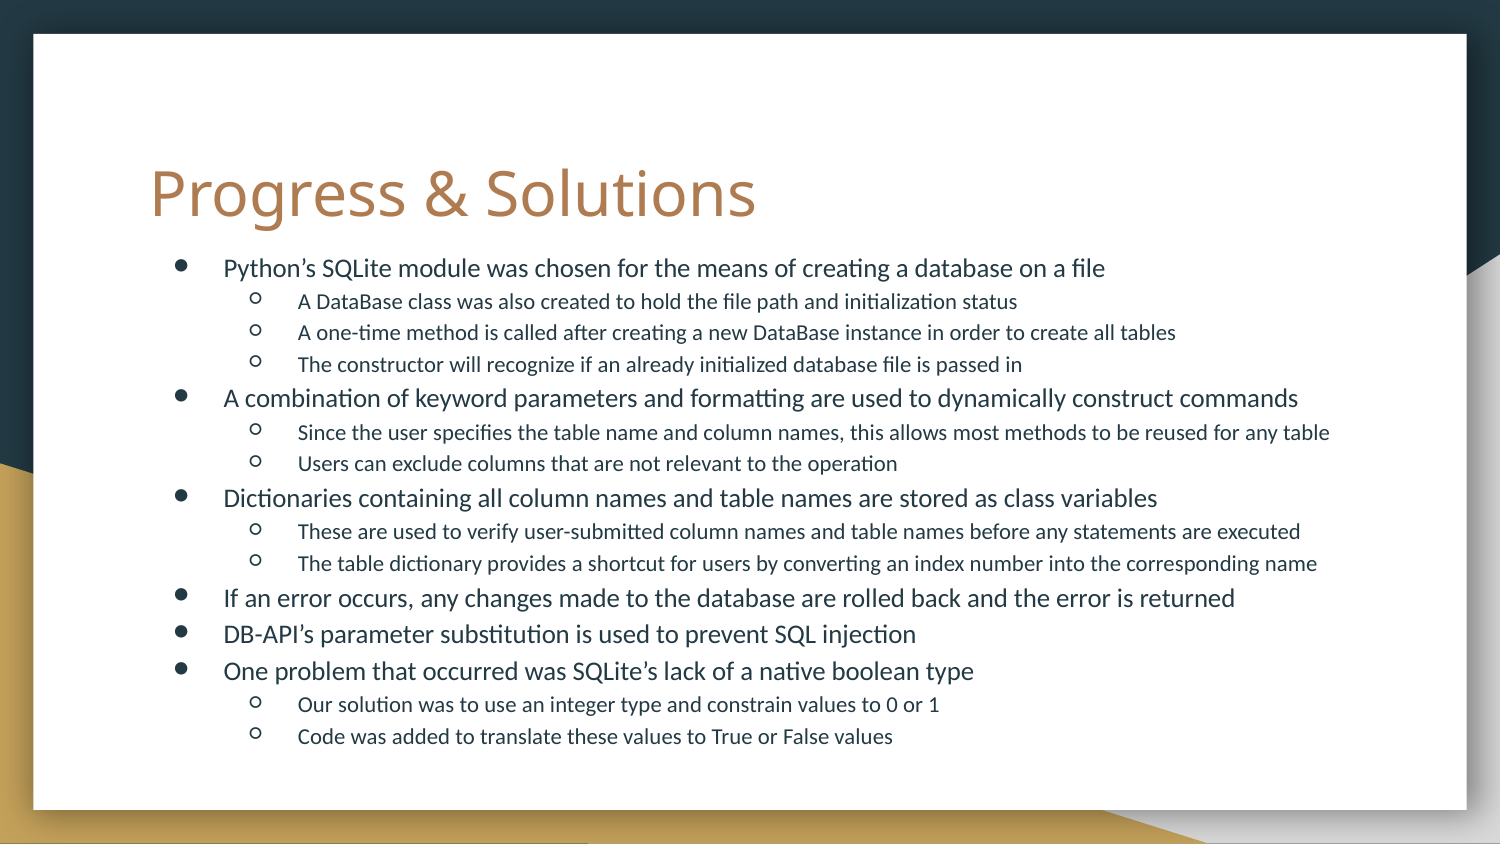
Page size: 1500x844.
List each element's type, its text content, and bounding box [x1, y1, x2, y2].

title Progress & Solutions [134, 138, 1366, 230]
list Python’s SQLite module was chosen for the means of creating a database on a file A DataBase class was also created to hold the file path and initialization status A one-time method is called after creating a new DataBase instance in order to create all tables The constructor will recognize if an already initialized database file is passed in A combination of keyword parameters and formatting are used to dynamically construct commands Since the user specifies the table name and column names, this allows most methods to be reused for any table Users can exclude columns that are not relevant to the operation Dictionaries containing all column names and table names are stored as class variables These are used to verify user-submitted column names and table names before any statements are executed The table dictionary provides a shortcut for users by converting an index number into the corresponding name If an error occurs, any changes made to the database are rolled back and the error is returned DB-API’s parameter substitution is used to prevent SQL injection One problem that occurred was SQLite’s lack of a native boolean type Our solution was to use an integer type and constrain values to 0 or 1 Code was added to translate these values to True or False values [134, 230, 1366, 767]
